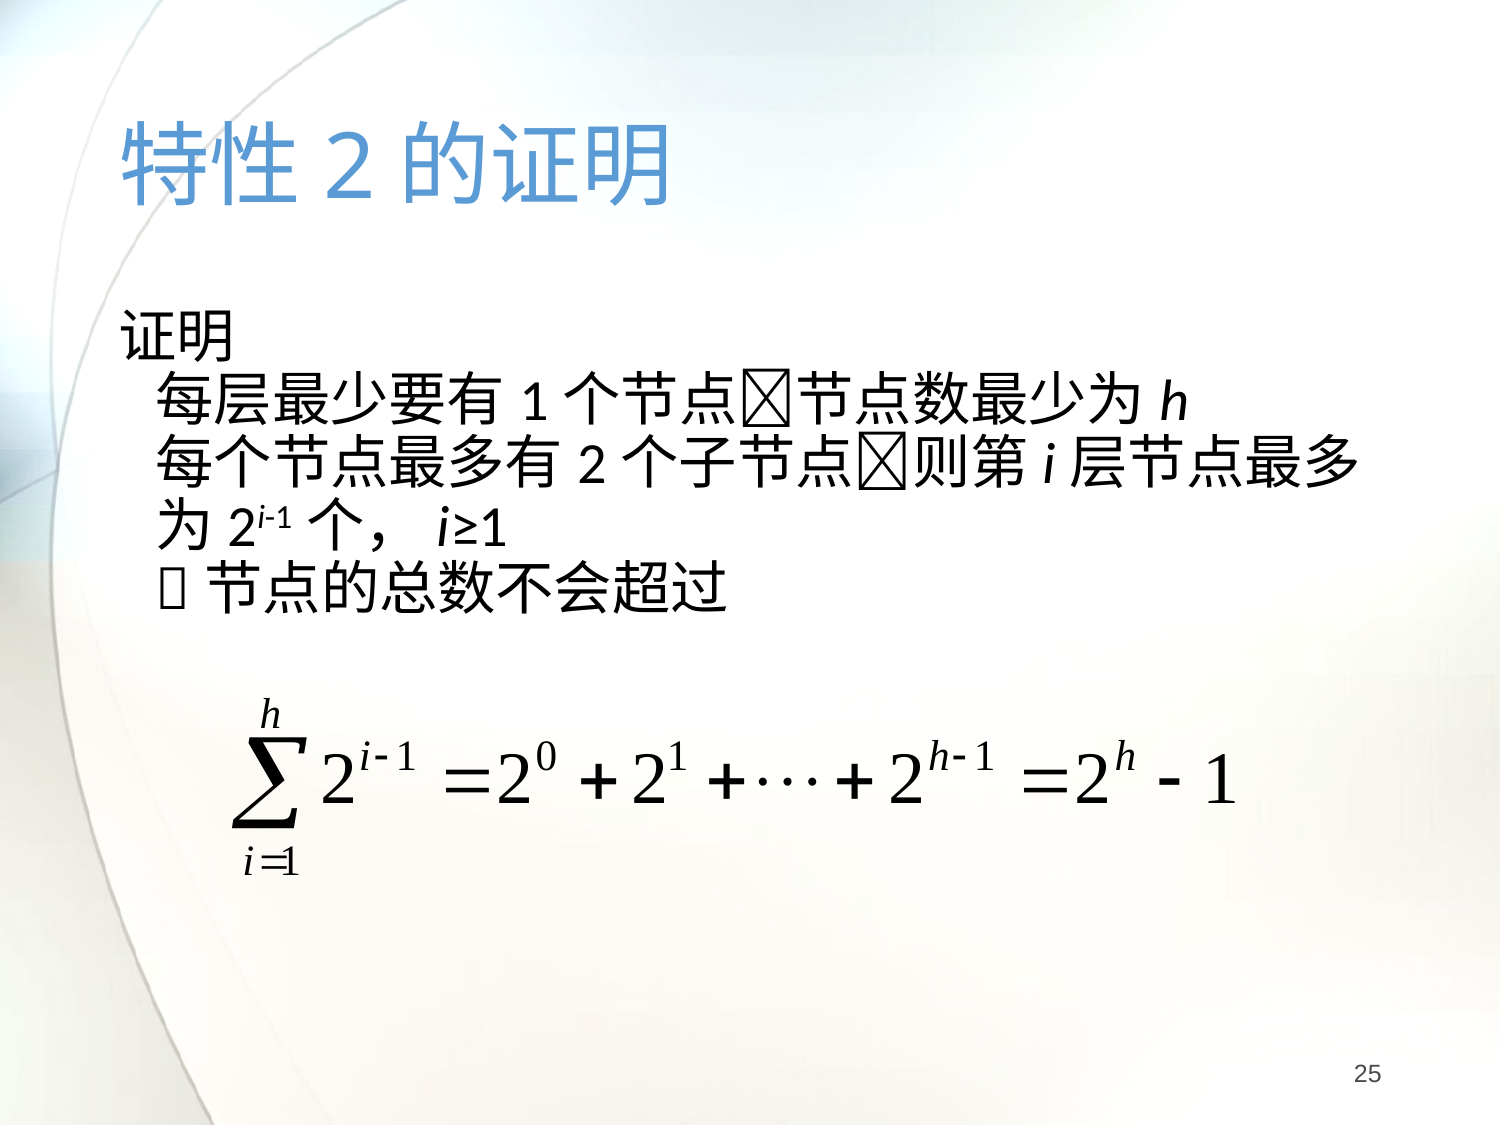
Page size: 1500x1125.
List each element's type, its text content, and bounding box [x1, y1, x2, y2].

picture [0, 0, 1500, 1125]
slide_number 25 [1059, 1042, 1397, 1103]
list 证明 每层最少要有1个节点节点数最少为h 每个节点最多有2个子节点则第i层节点最多为2i-1个，i≥1 节点的总数不会超过 [103, 299, 1397, 1014]
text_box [220, 680, 1247, 891]
title 特性2的证明 [103, 59, 1397, 278]
